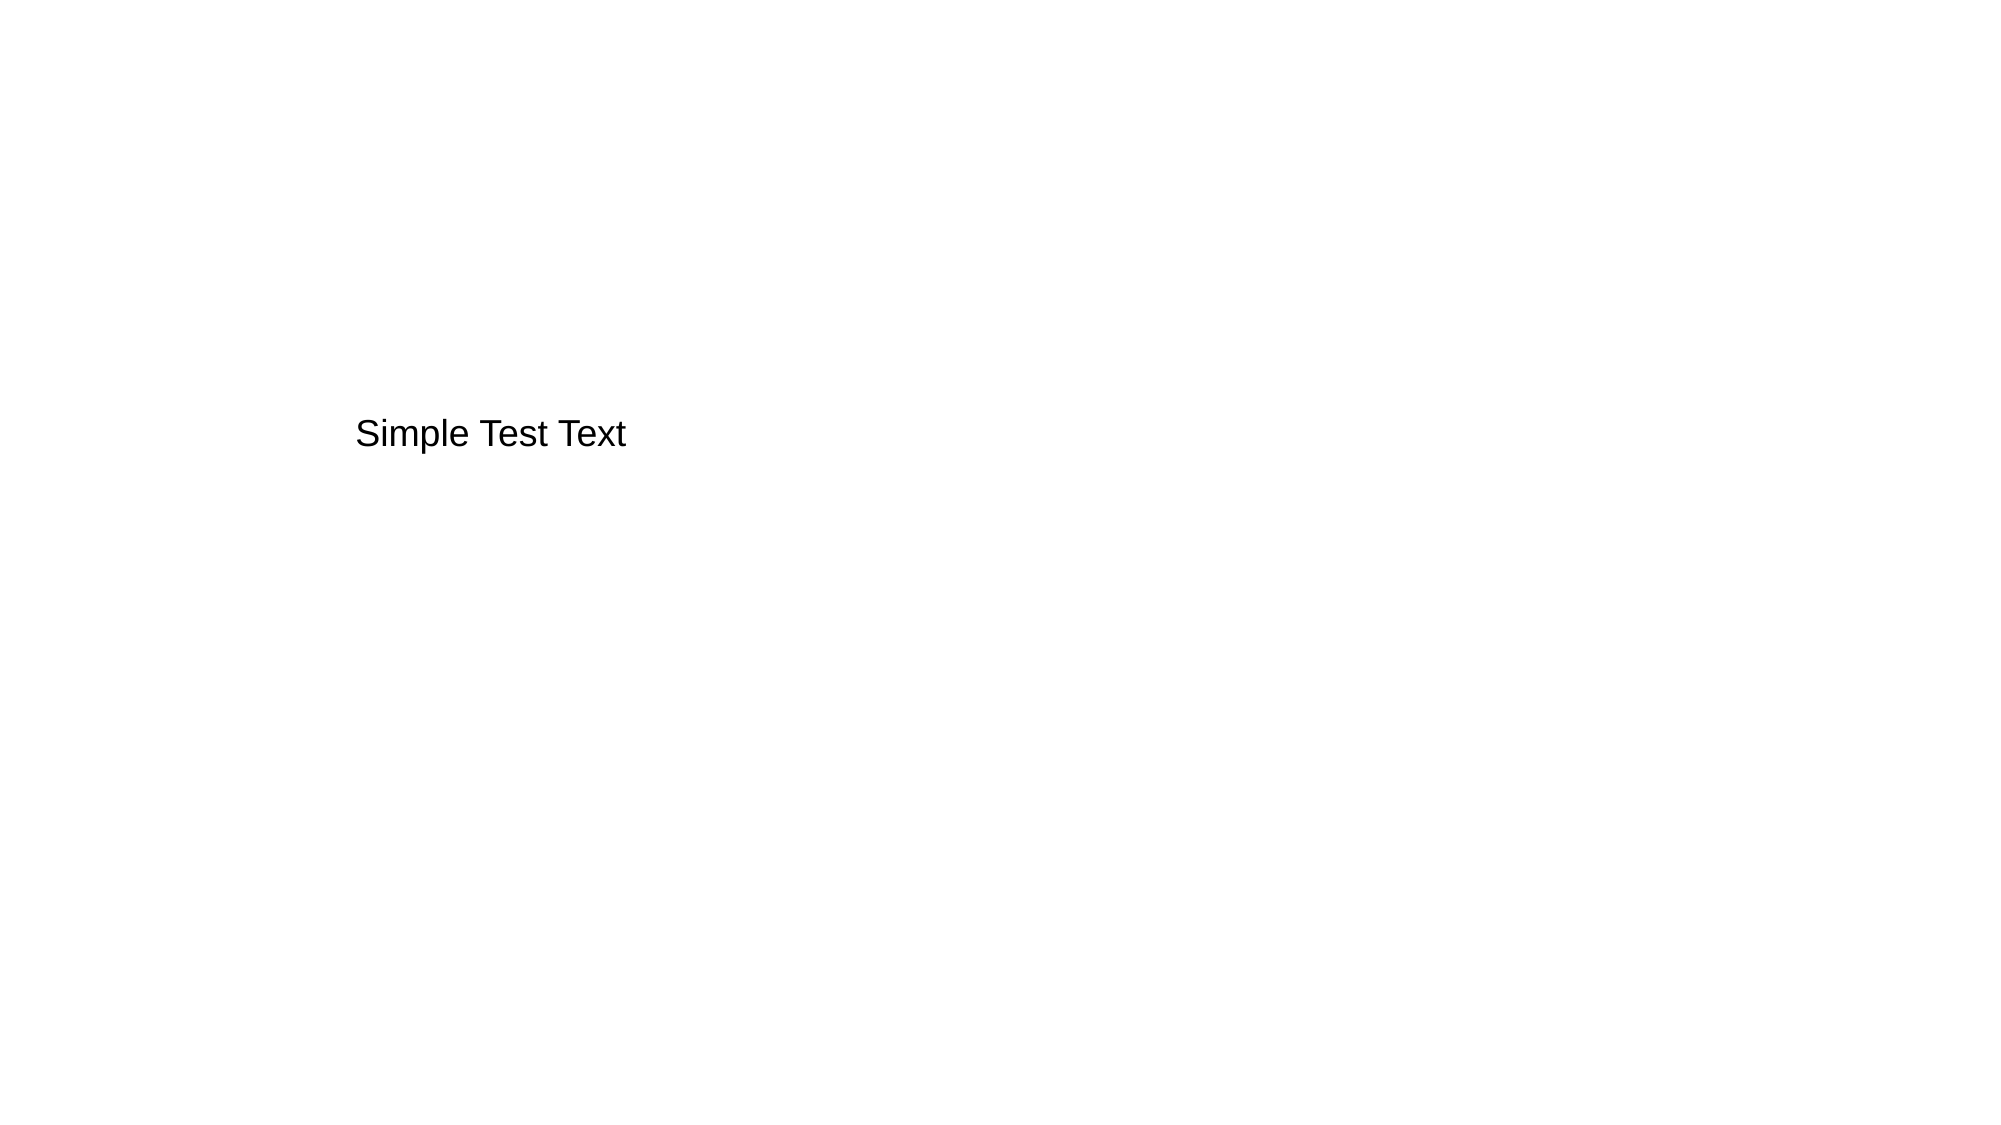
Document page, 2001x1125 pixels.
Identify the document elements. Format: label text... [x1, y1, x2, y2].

text_box Simple Test Text [340, 401, 904, 965]
